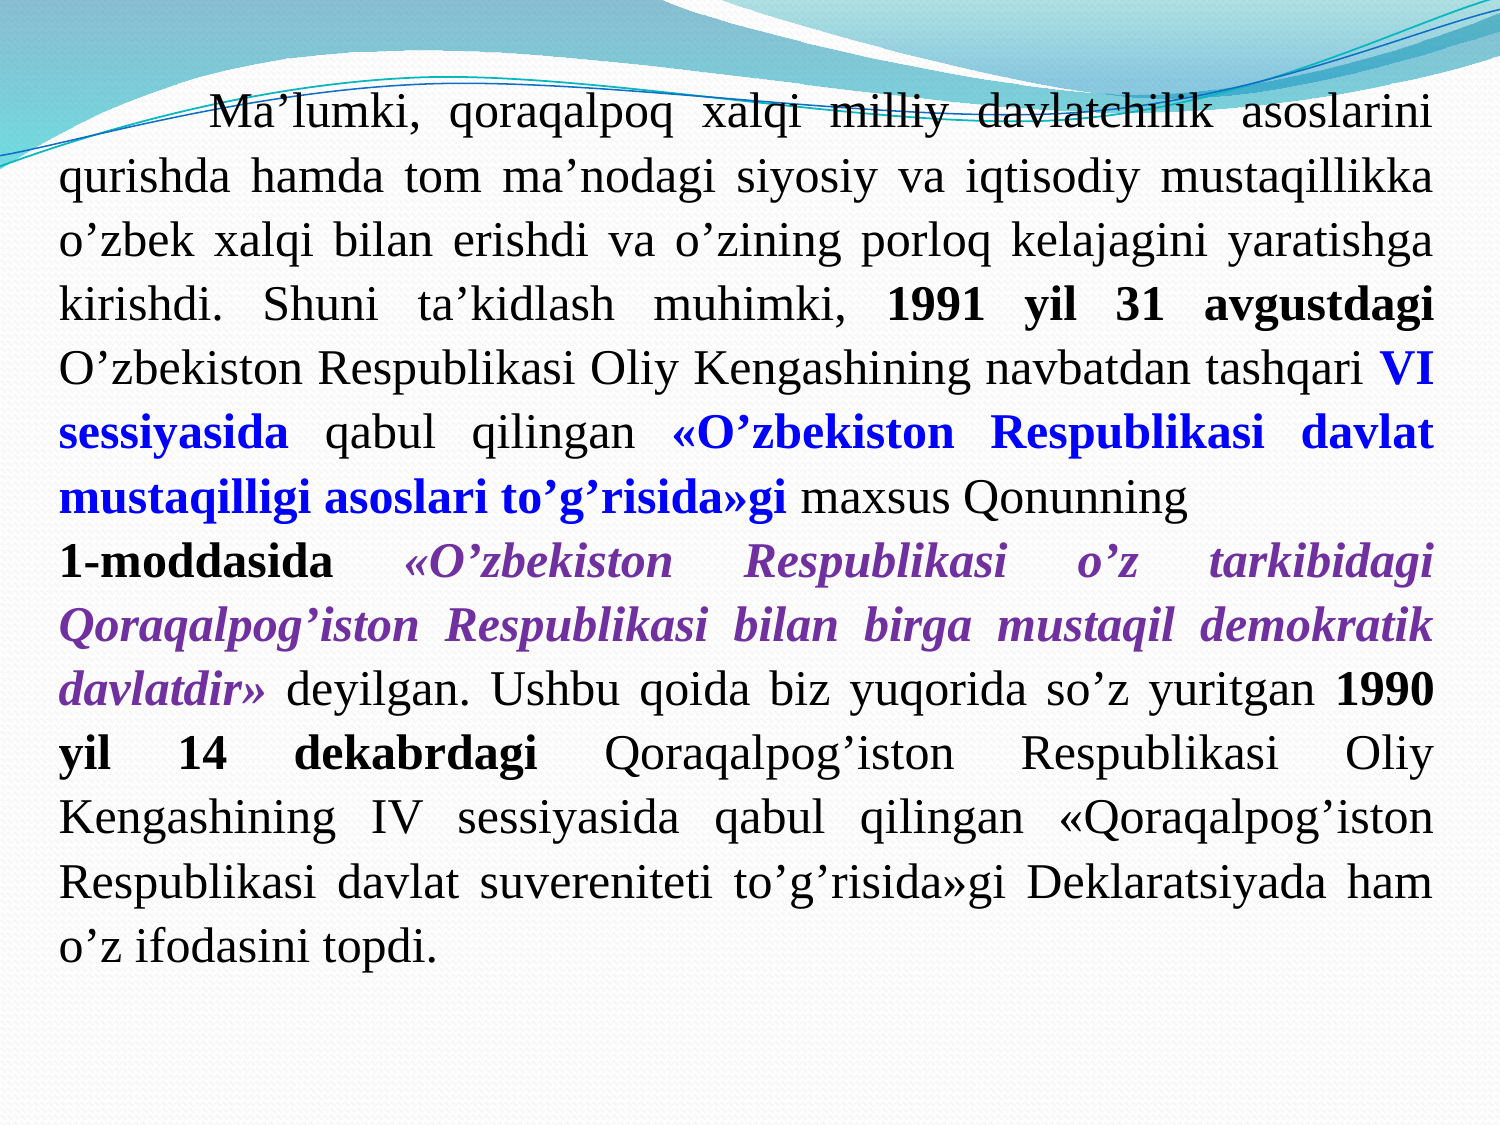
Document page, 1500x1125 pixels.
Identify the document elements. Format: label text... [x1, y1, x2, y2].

text_box Ma’lumki, qoraqalpoq xalqi milliy davlatchilik asoslarini qurishda hamda tom ma’nodagi siyosiy va iqtisodiy mustaqillikka o’zbek xalqi bilan erishdi va o’zining porloq kelajagini yaratishga kirishdi. Shuni ta’kidlash muhimki, 1991 yil 31 avgustdagi O’zbekiston Respublikasi Oliy Kengashining navbatdan tashqari VI sessiyasida qabul qilingan «O’zbekiston Respublikasi davlat mustaqilligi asoslari to’g’risida»gi maxsus Qonunning 1-moddasida «O’zbekiston Respublikasi o’z tarkibidagi Qoraqalpog’iston Respublikasi bilan birga mustaqil demokratik davlatdir» deyilgan. Ushbu qoida biz yuqorida so’z yuritgan 1990 yil 14 dekabrdagi Qoraqalpog’iston Respublikasi Oliy Kengashining IV sessiyasida qabul qilingan «Qoraqalpog’iston Respublikasi davlat suvereniteti to’g’risida»gi Deklaratsiyada ham o’z ifodasini topdi. [43, 66, 1450, 980]
